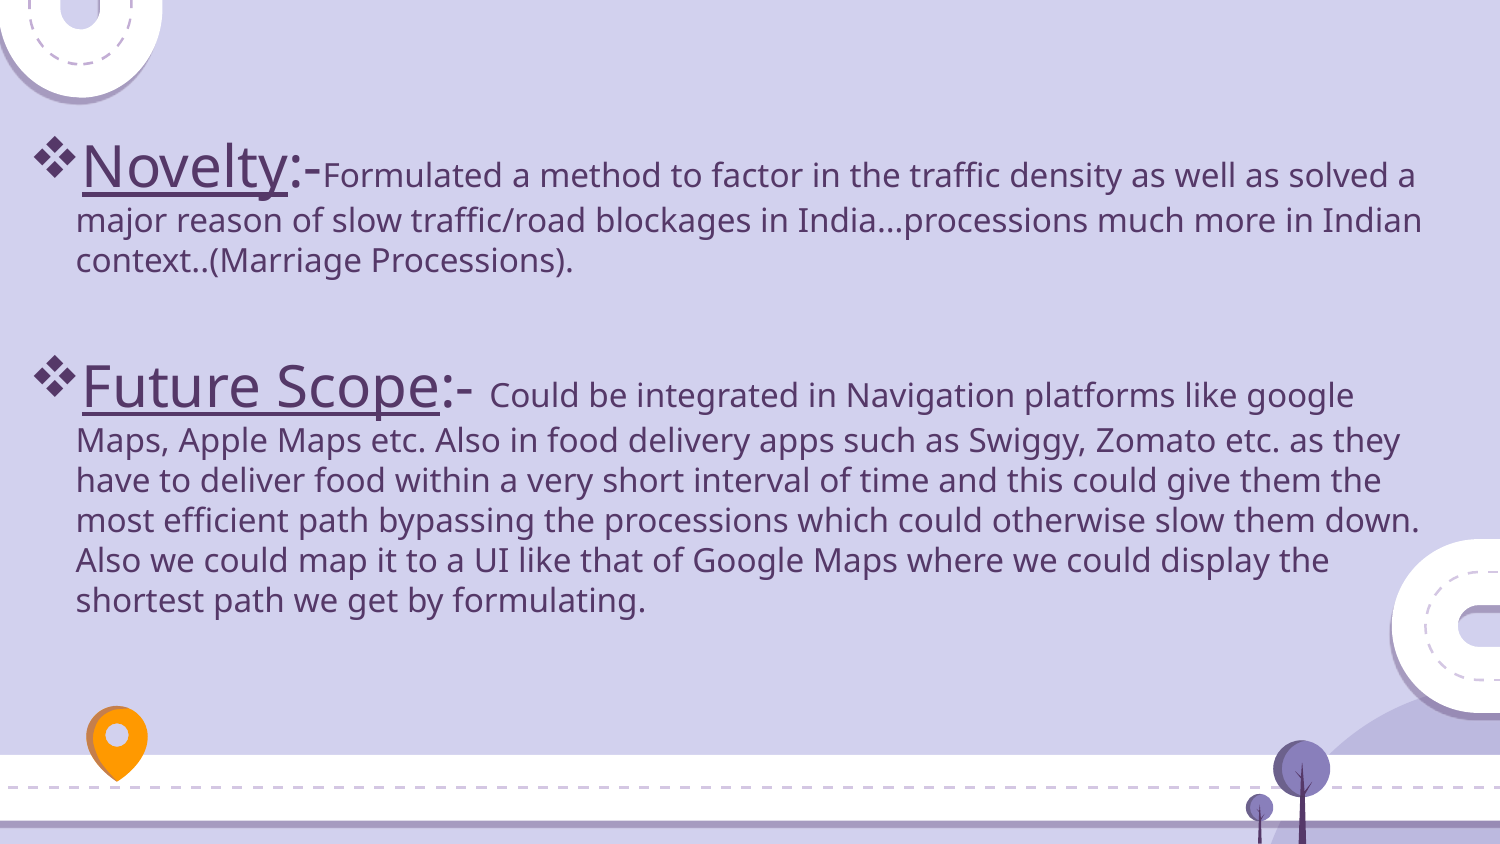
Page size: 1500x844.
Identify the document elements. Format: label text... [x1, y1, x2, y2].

subtitle Novelty:-Formulated a method to factor in the traffic density as well as solved a major reason of slow traffic/road blockages in India…processions much more in Indian context..(Marriage Processions). Future Scope:- Could be integrated in Navigation platforms like google Maps, Apple Maps etc. Also in food delivery apps such as Swiggy, Zomato etc. as they have to deliver food within a very short interval of time and this could give them the most efficient path bypassing the processions which could otherwise slow them down. Also we could map it to a UI like that of Google Maps where we could display the shortest path we get by formulating. [13, 44, 1470, 731]
